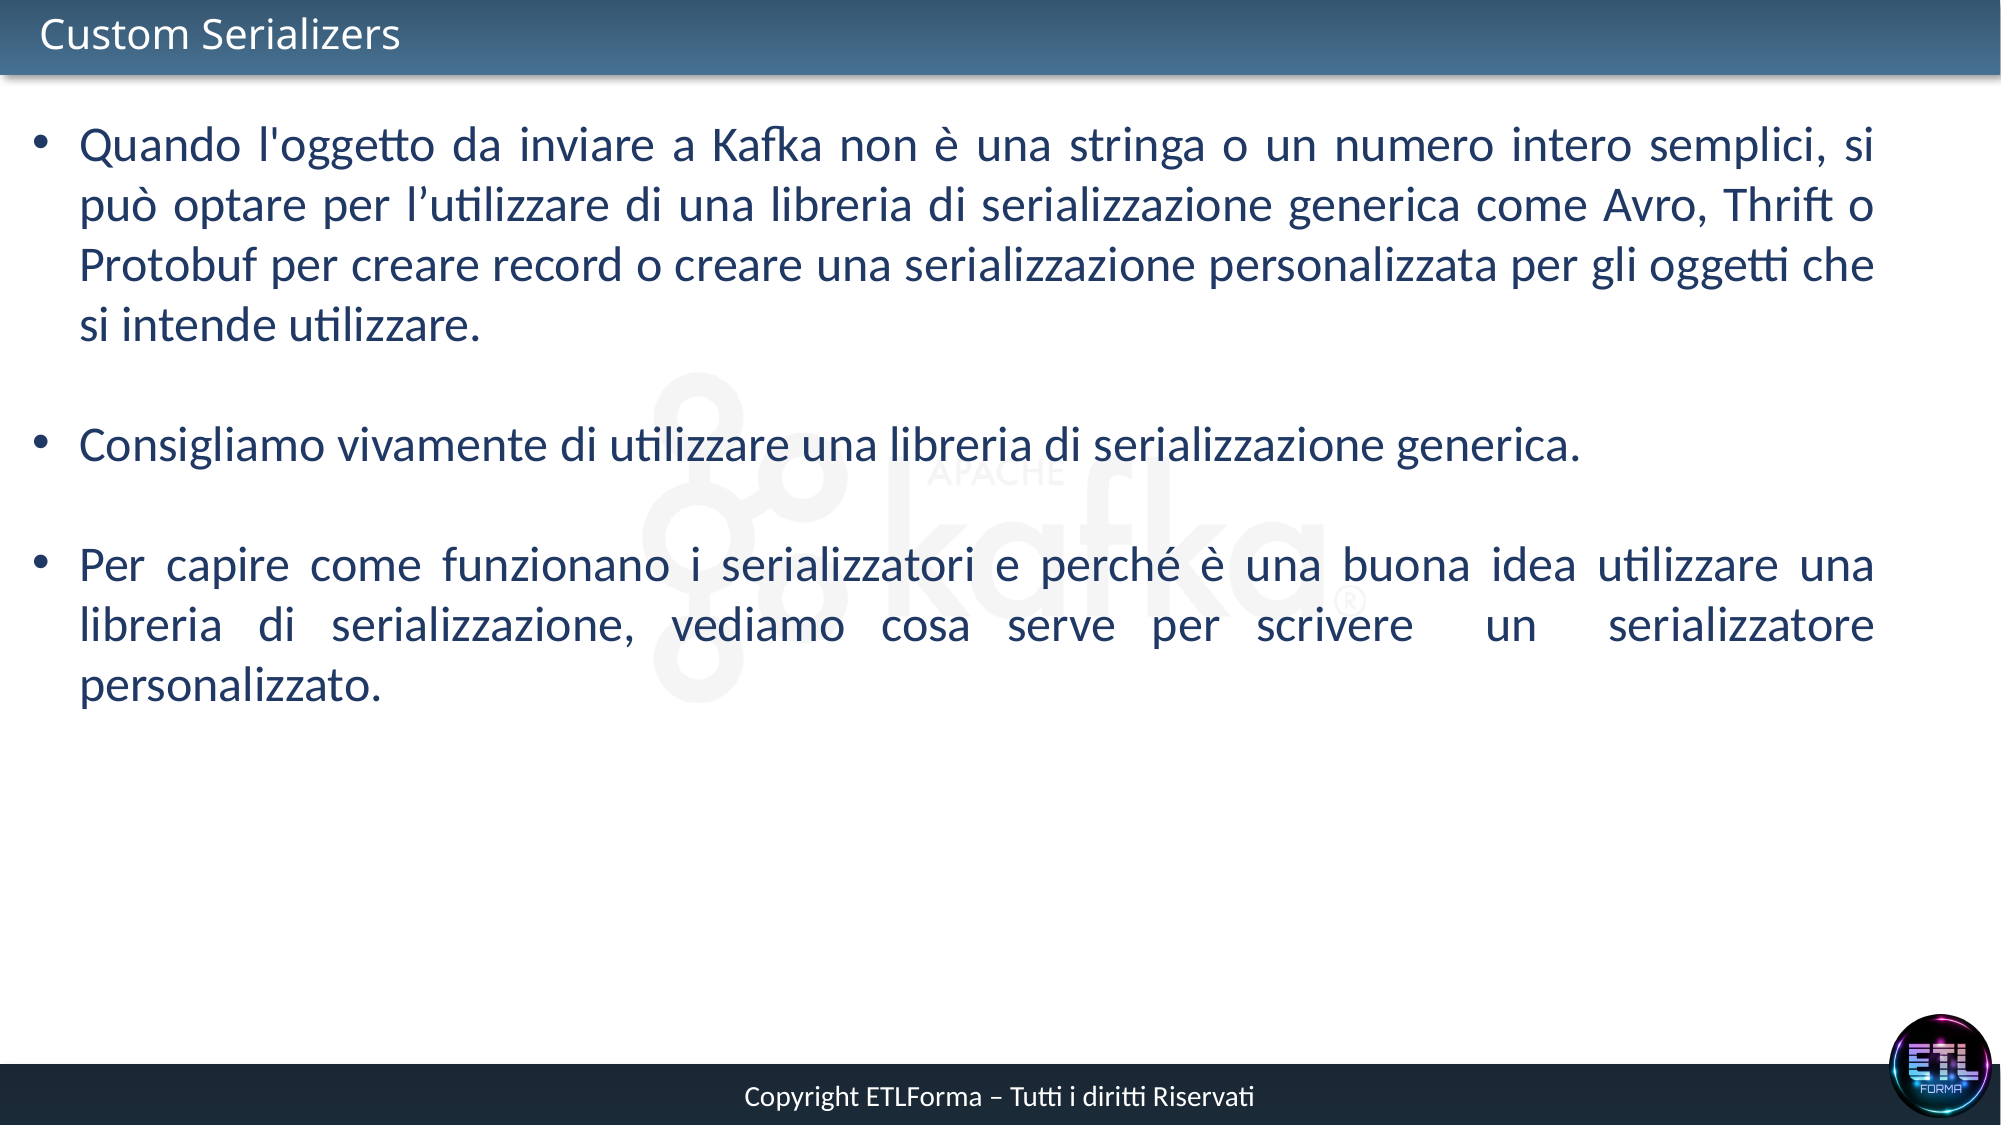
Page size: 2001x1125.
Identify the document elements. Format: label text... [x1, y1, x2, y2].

text_box Quando l'oggetto da inviare a Kafka non è una stringa o un numero intero semplici, si può optare per l’utilizzare di una libreria di serializzazione generica come Avro, Thrift o Protobuf per creare record o creare una serializzazione personalizzata per gli oggetti che si intende utilizzare. Consigliamo vivamente di utilizzare una libreria di serializzazione generica. Per capire come funzionano i serializzatori e perché è una buona idea utilizzare una libreria di serializzazione, vediamo cosa serve per scrivere un serializzatore personalizzato. [17, 103, 1892, 1042]
picture [1889, 1014, 1992, 1118]
title Custom Serializers [24, 10, 1984, 63]
